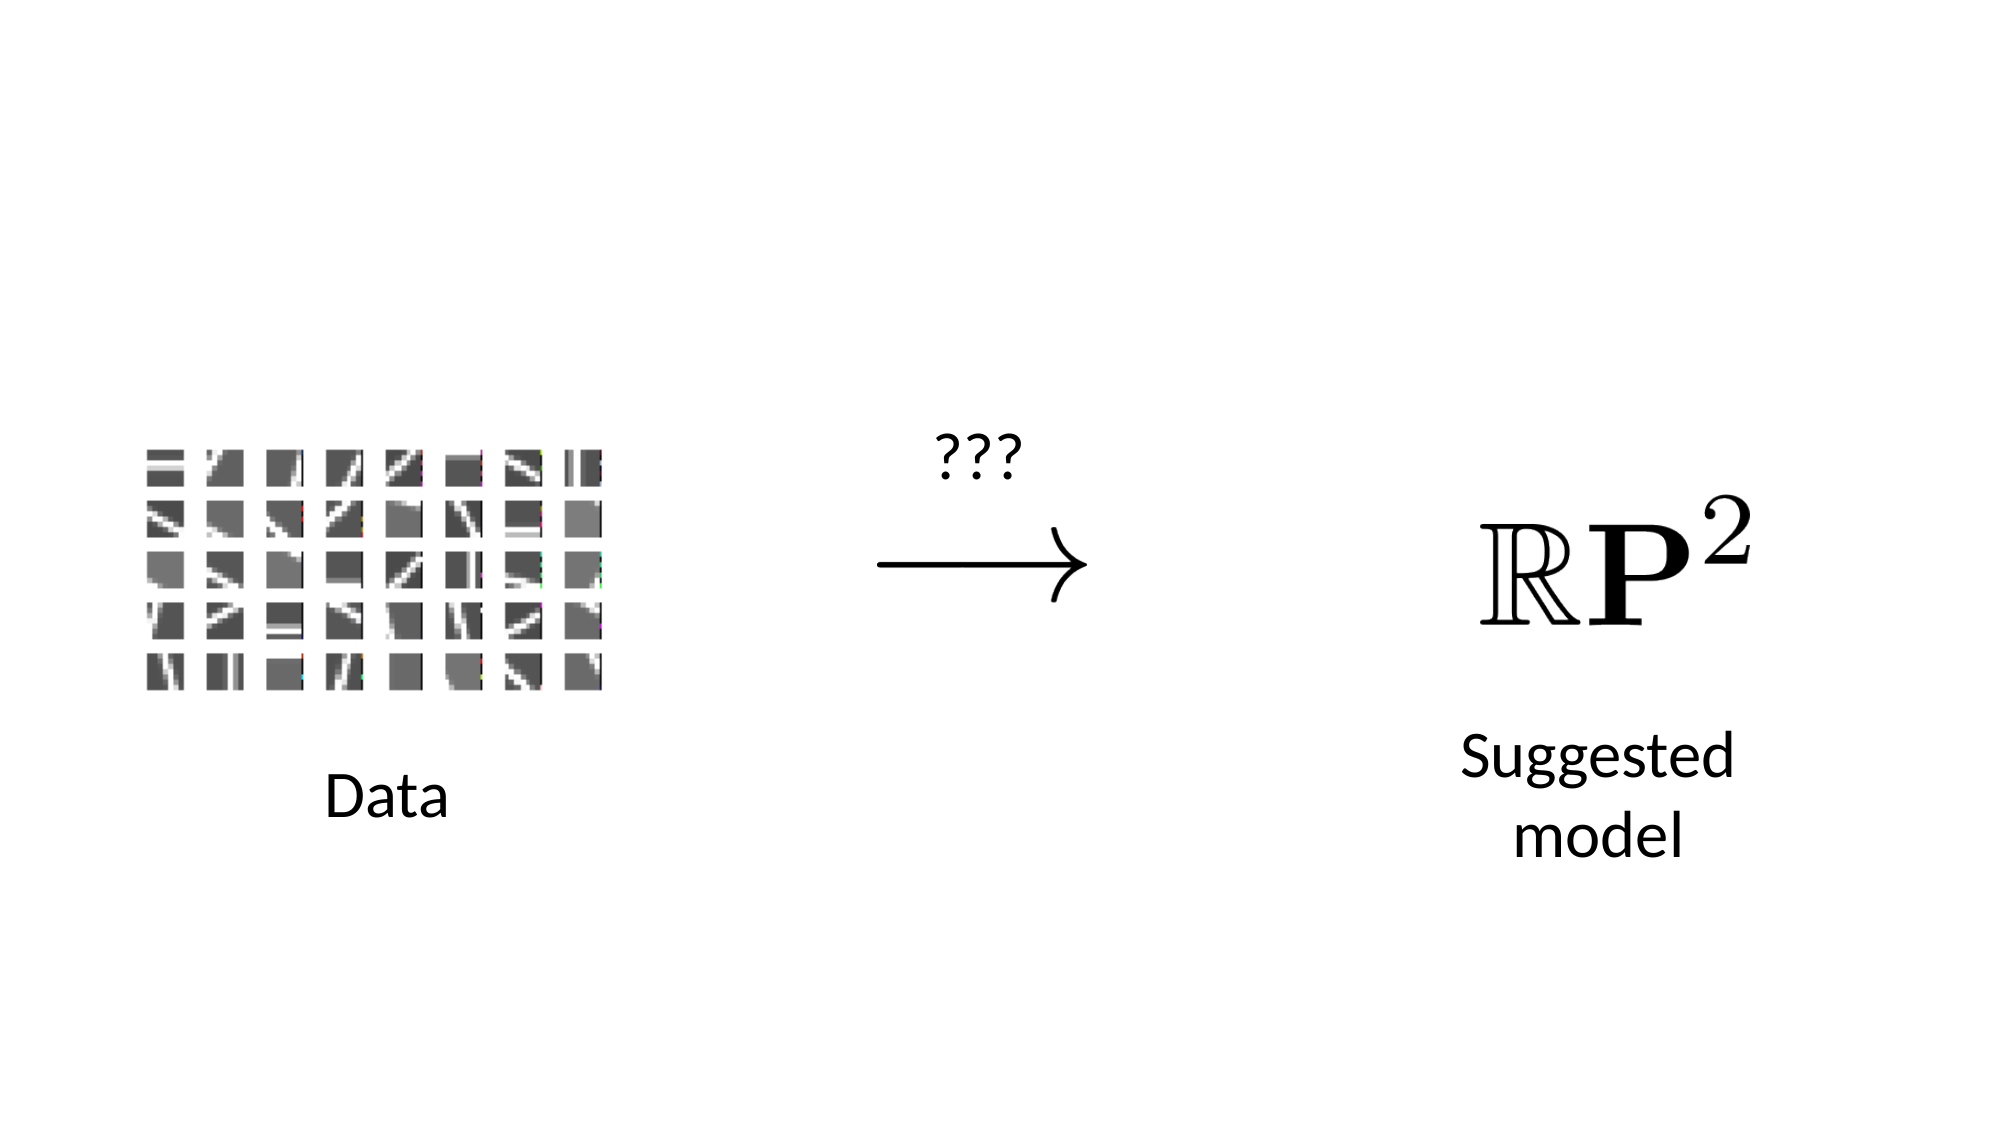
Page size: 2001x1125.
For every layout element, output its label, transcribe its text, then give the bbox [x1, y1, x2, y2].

text_box ??? [917, 405, 1043, 501]
text_box Data [255, 743, 520, 839]
picture [877, 527, 1088, 603]
picture [128, 422, 618, 698]
picture [1480, 494, 1750, 626]
text_box Suggested model [1401, 703, 1796, 878]
